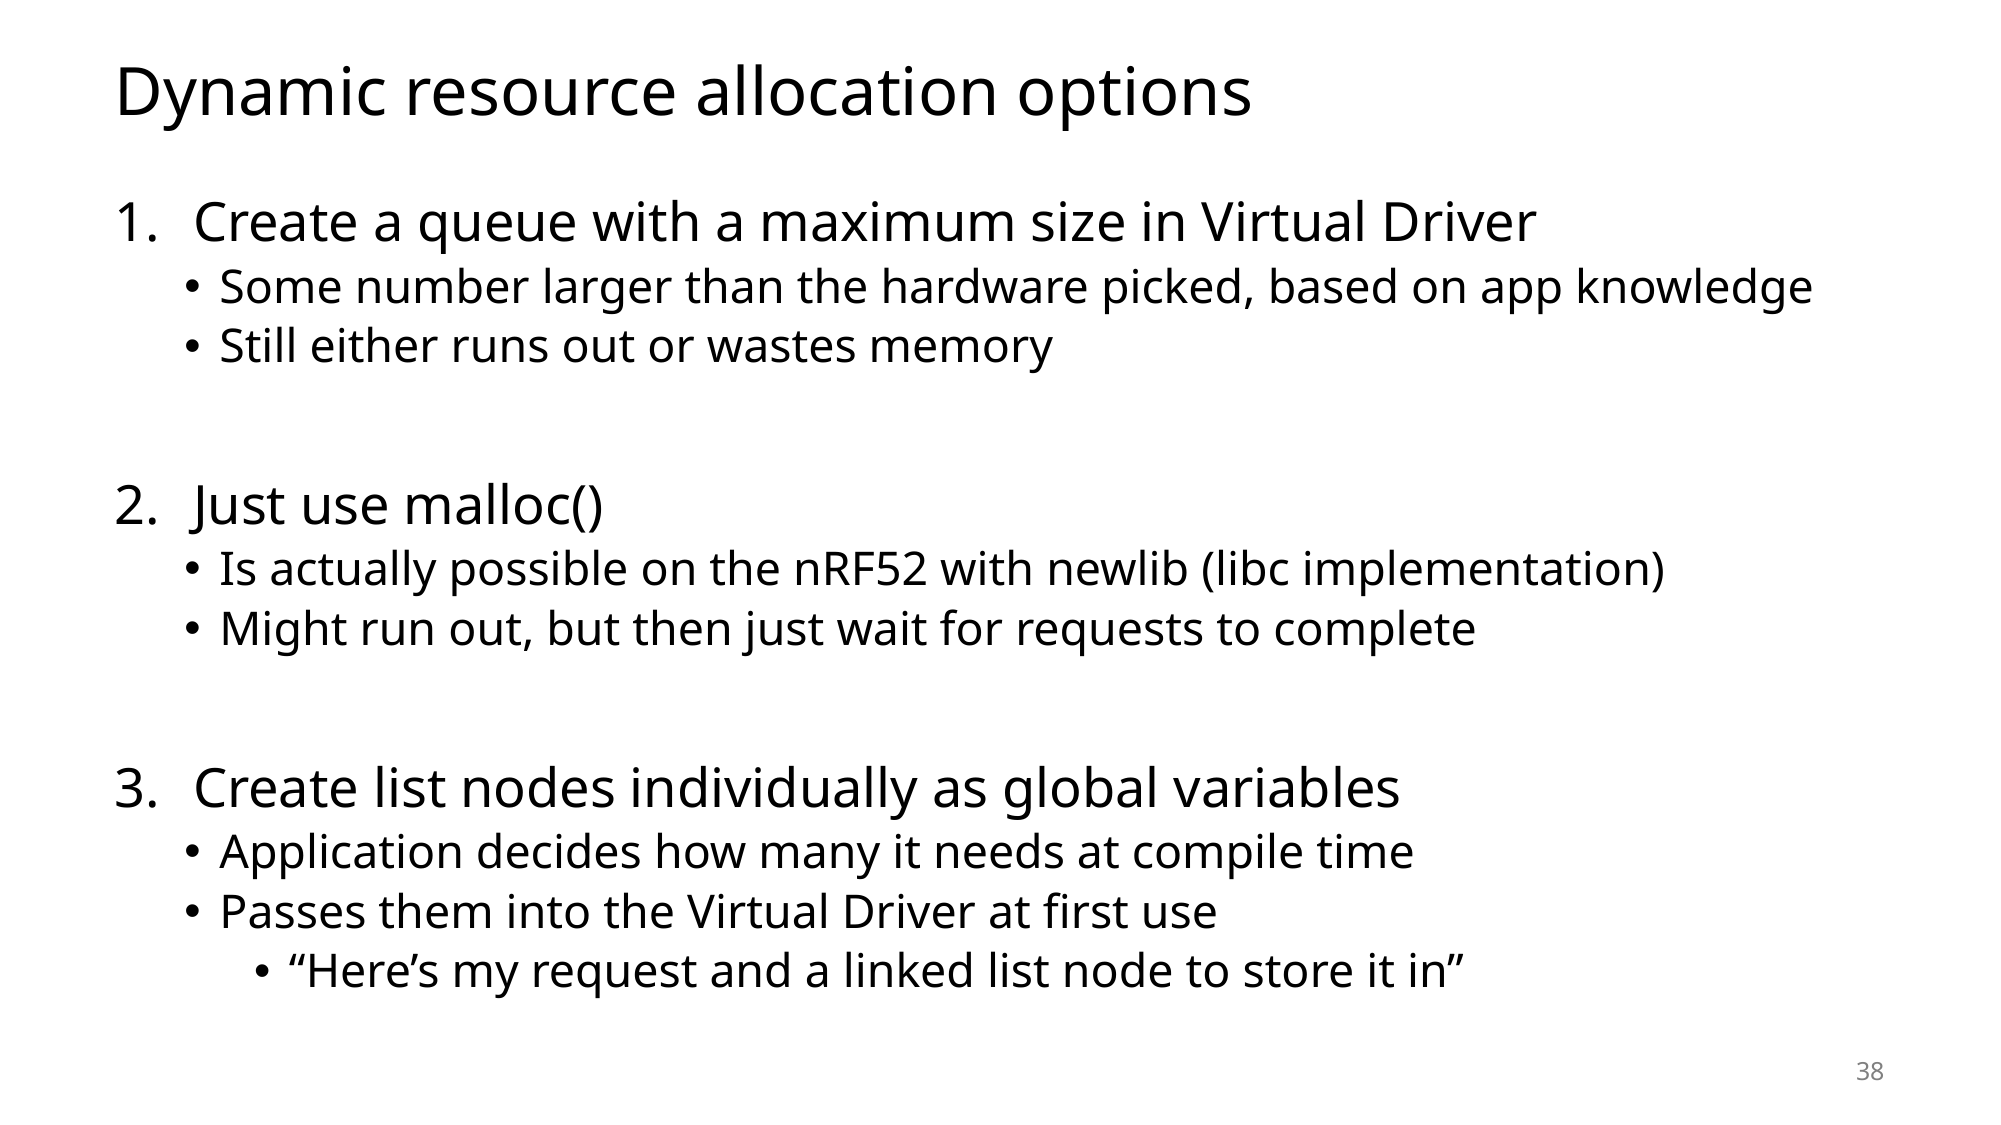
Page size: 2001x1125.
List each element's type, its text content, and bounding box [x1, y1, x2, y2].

list Create a queue with a maximum size in Virtual Driver Some number larger than the hardware picked, based on app knowledge Still either runs out or wastes memory Just use malloc() Is actually possible on the nRF52 with newlib (libc implementation) Might run out, but then just wait for requests to complete Create list nodes individually as global variables Application decides how many it needs at compile time Passes them into the Virtual Driver at first use “Here’s my request and a linked list node to store it in” [99, 187, 1900, 1013]
title Dynamic resource allocation options [99, 37, 1900, 150]
slide_number 38 [1749, 1042, 1900, 1103]
